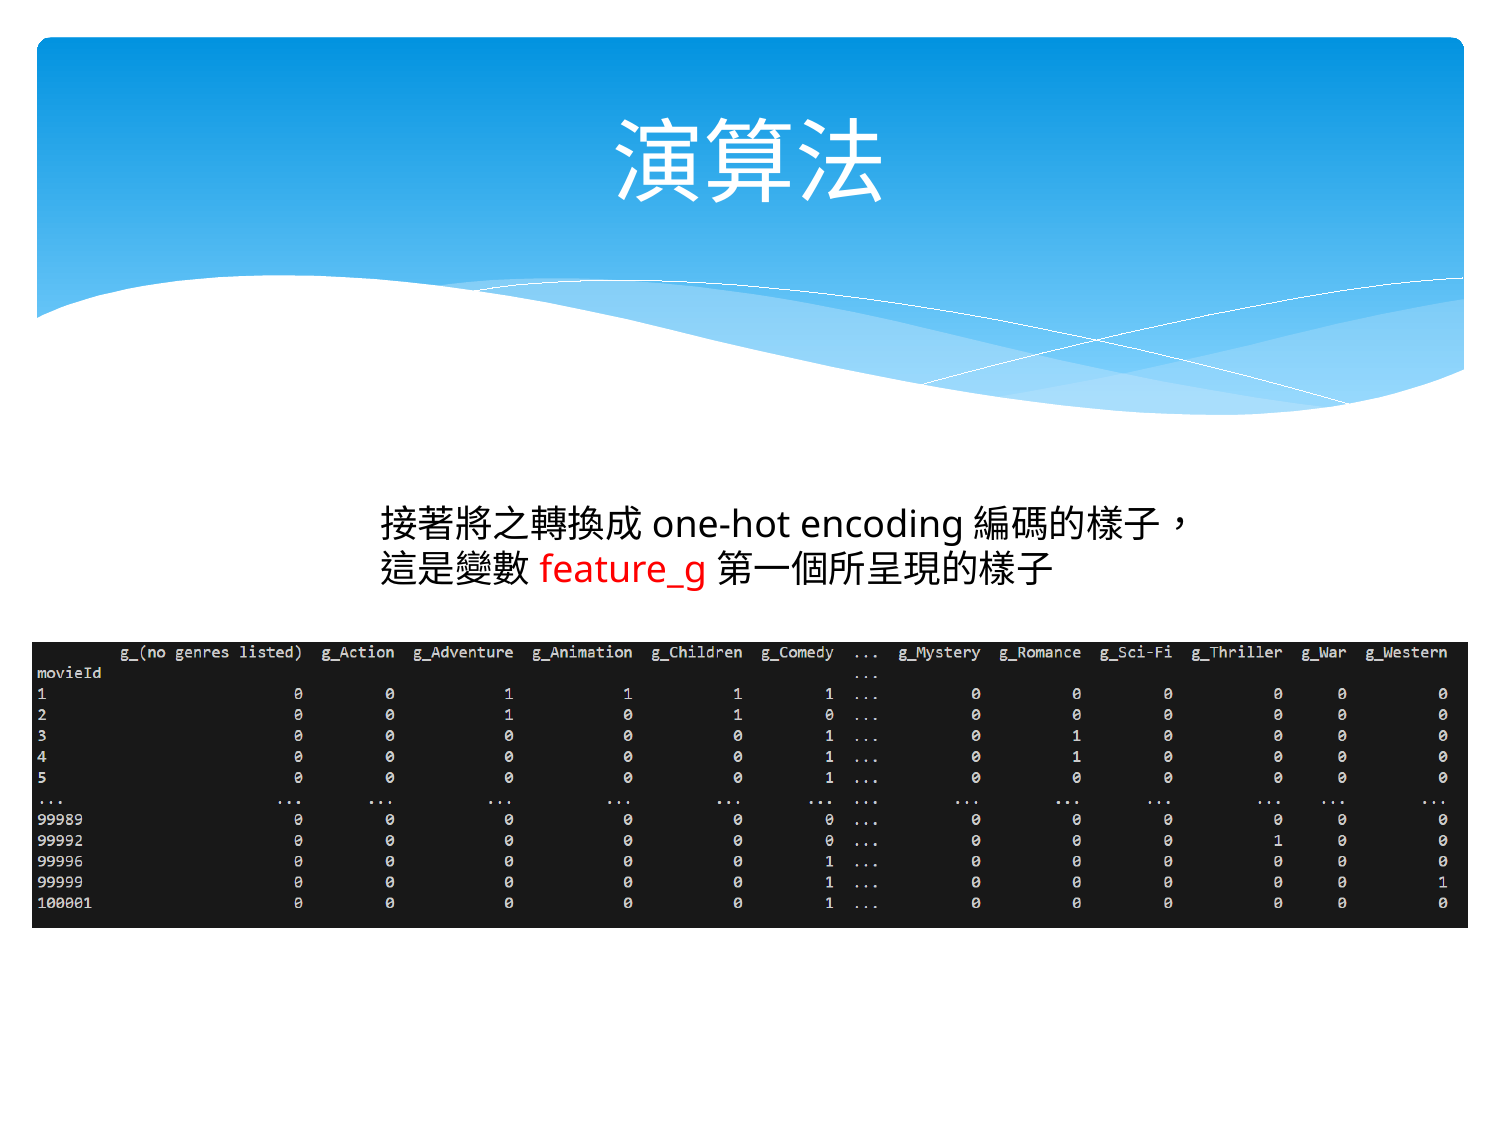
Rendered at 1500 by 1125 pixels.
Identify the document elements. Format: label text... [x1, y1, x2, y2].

title 演算法 [75, 55, 1425, 261]
text_box 接著將之轉換成one-hot encoding編碼的樣子， 這是變數feature_g第一個所呈現的樣子 [365, 492, 1214, 598]
picture [32, 642, 1468, 928]
